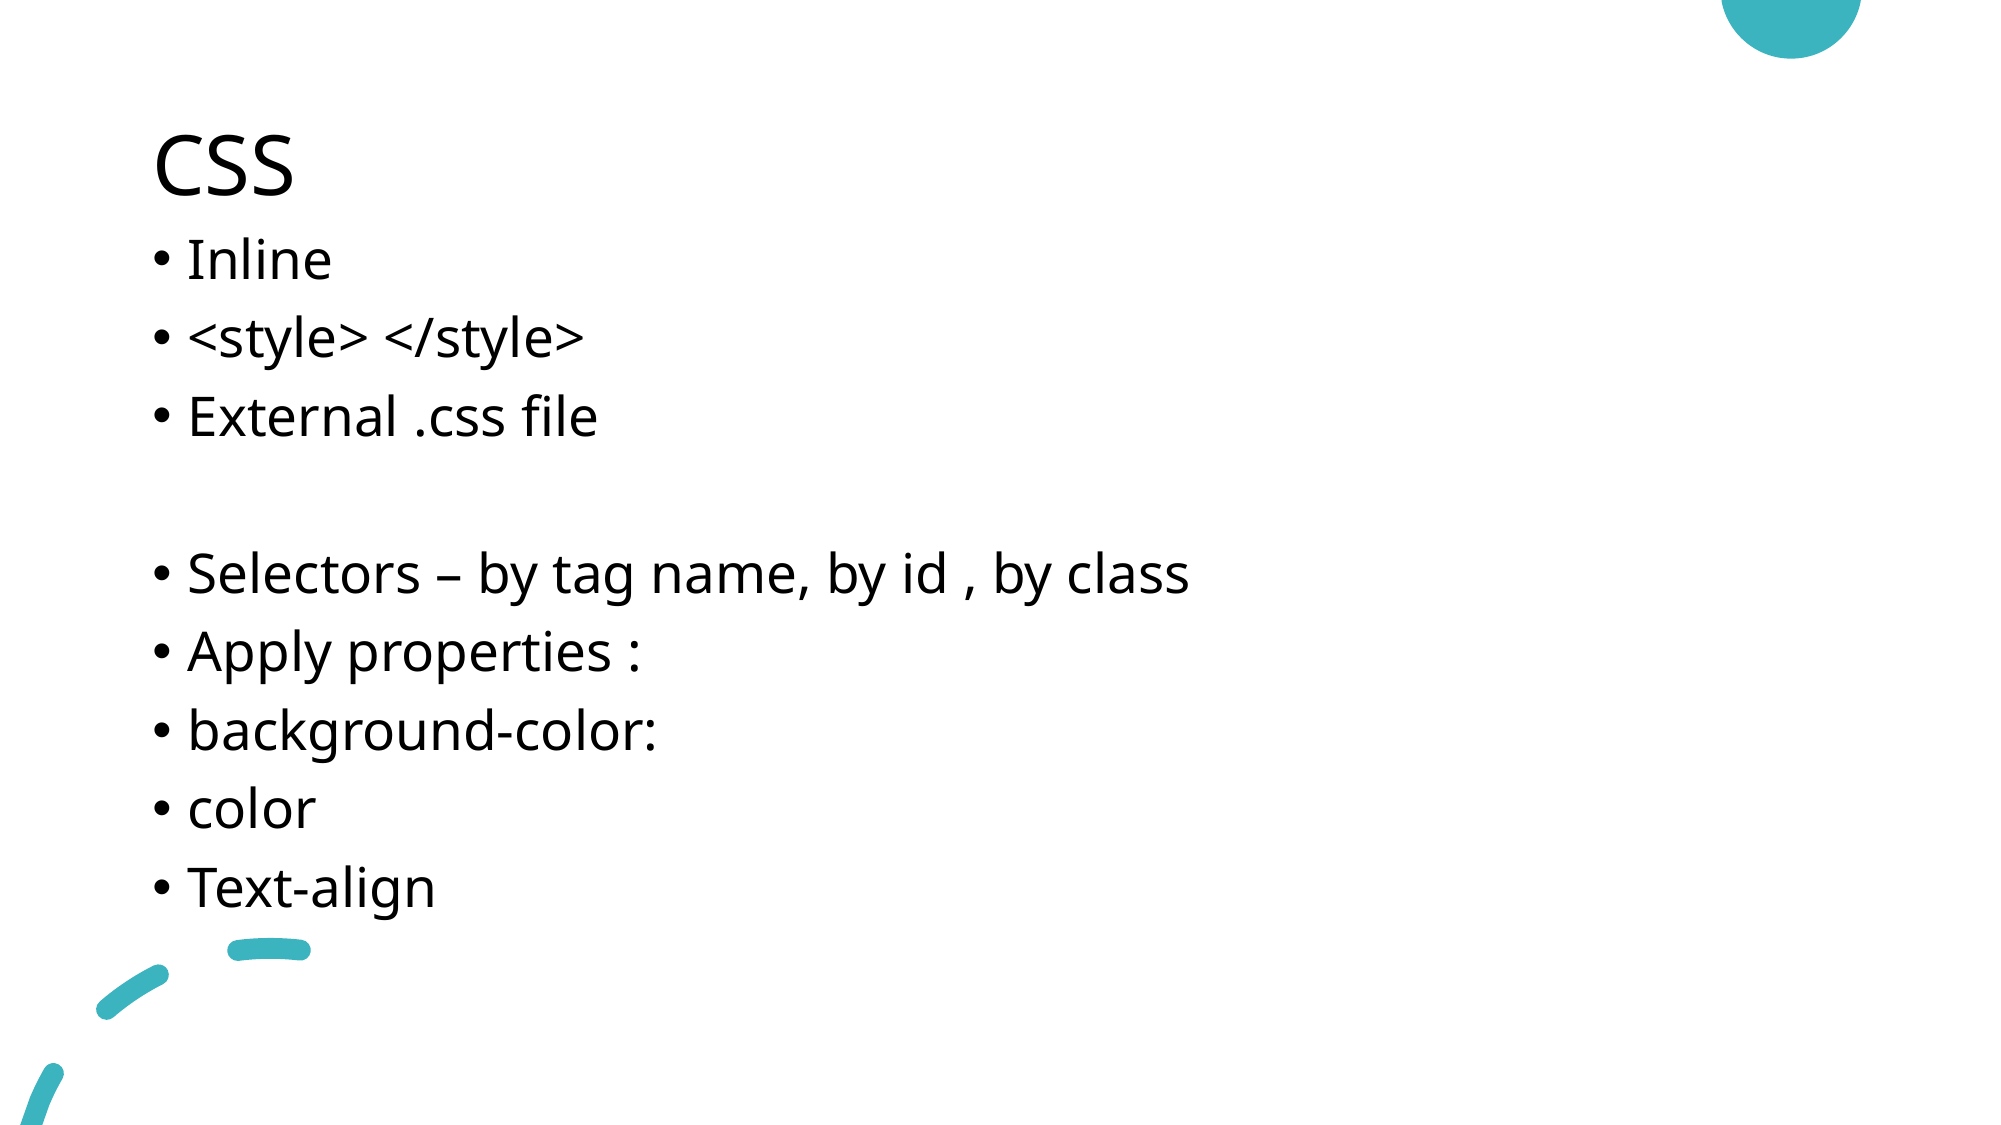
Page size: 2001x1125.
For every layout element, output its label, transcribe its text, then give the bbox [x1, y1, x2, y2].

title CSS [137, 59, 1863, 224]
list Inline <style> </style> External .css file Selectors – by tag name, by id , by class Apply properties : background-color: color Text-align [137, 224, 1863, 935]
